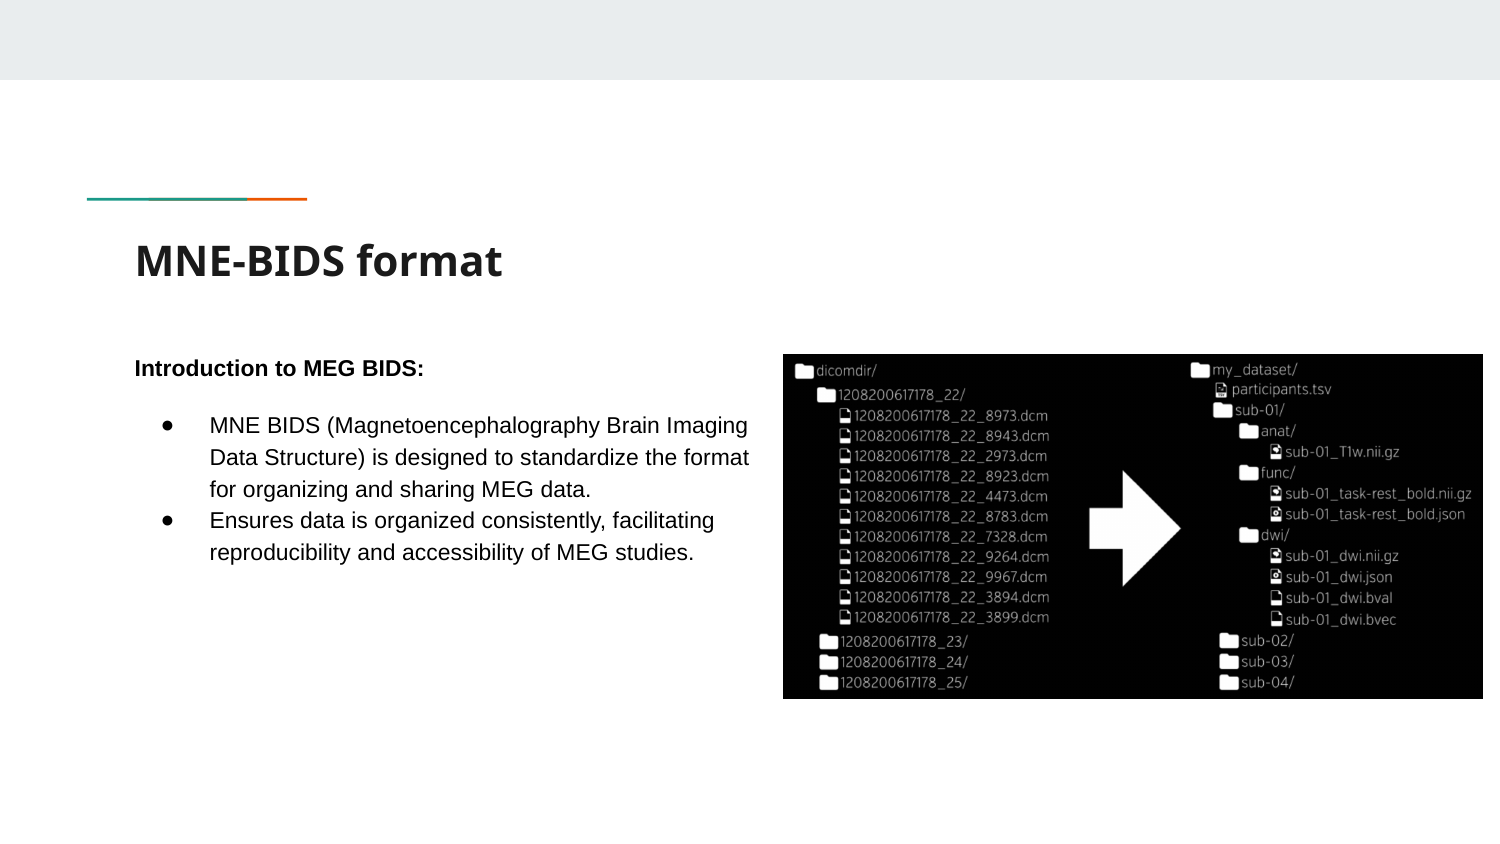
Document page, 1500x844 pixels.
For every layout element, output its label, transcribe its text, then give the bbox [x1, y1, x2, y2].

list Introduction to MEG BIDS: MNE BIDS (Magnetoencephalography Brain Imaging Data Structure) is designed to standardize the format for organizing and sharing MEG data. Ensures data is organized consistently, facilitating reproducibility and accessibility of MEG studies. [119, 341, 794, 712]
picture [783, 354, 1483, 699]
title MNE-BIDS format [119, 216, 1381, 305]
